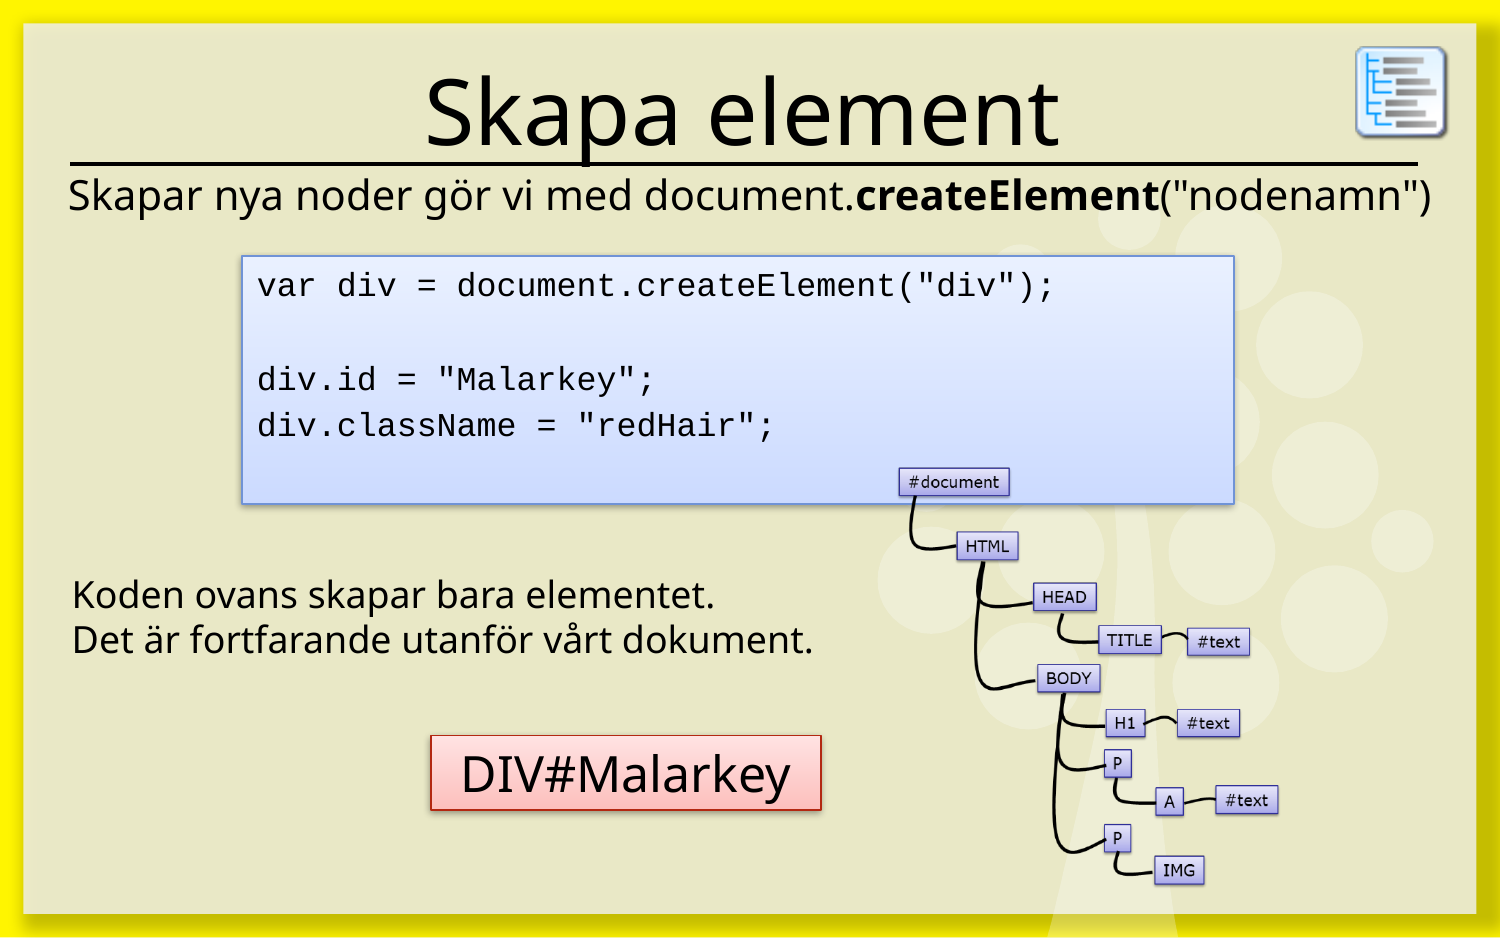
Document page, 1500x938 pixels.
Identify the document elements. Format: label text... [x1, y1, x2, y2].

text_box Koden ovans skapar bara elementet. Det är fortfarande utanför vårt dokument. [56, 563, 830, 668]
picture [1352, 43, 1454, 146]
title Skapa element [105, 46, 1381, 161]
subtitle Skapar nya noder gör vi med document.createElement("nodenamn") [53, 161, 1471, 402]
picture [894, 465, 1282, 895]
text_box var div = document.createElement("div"); div.id = "Malarkey"; div.className = "redHair"; [241, 255, 1235, 505]
text_box DIV#Malarkey [430, 735, 822, 811]
